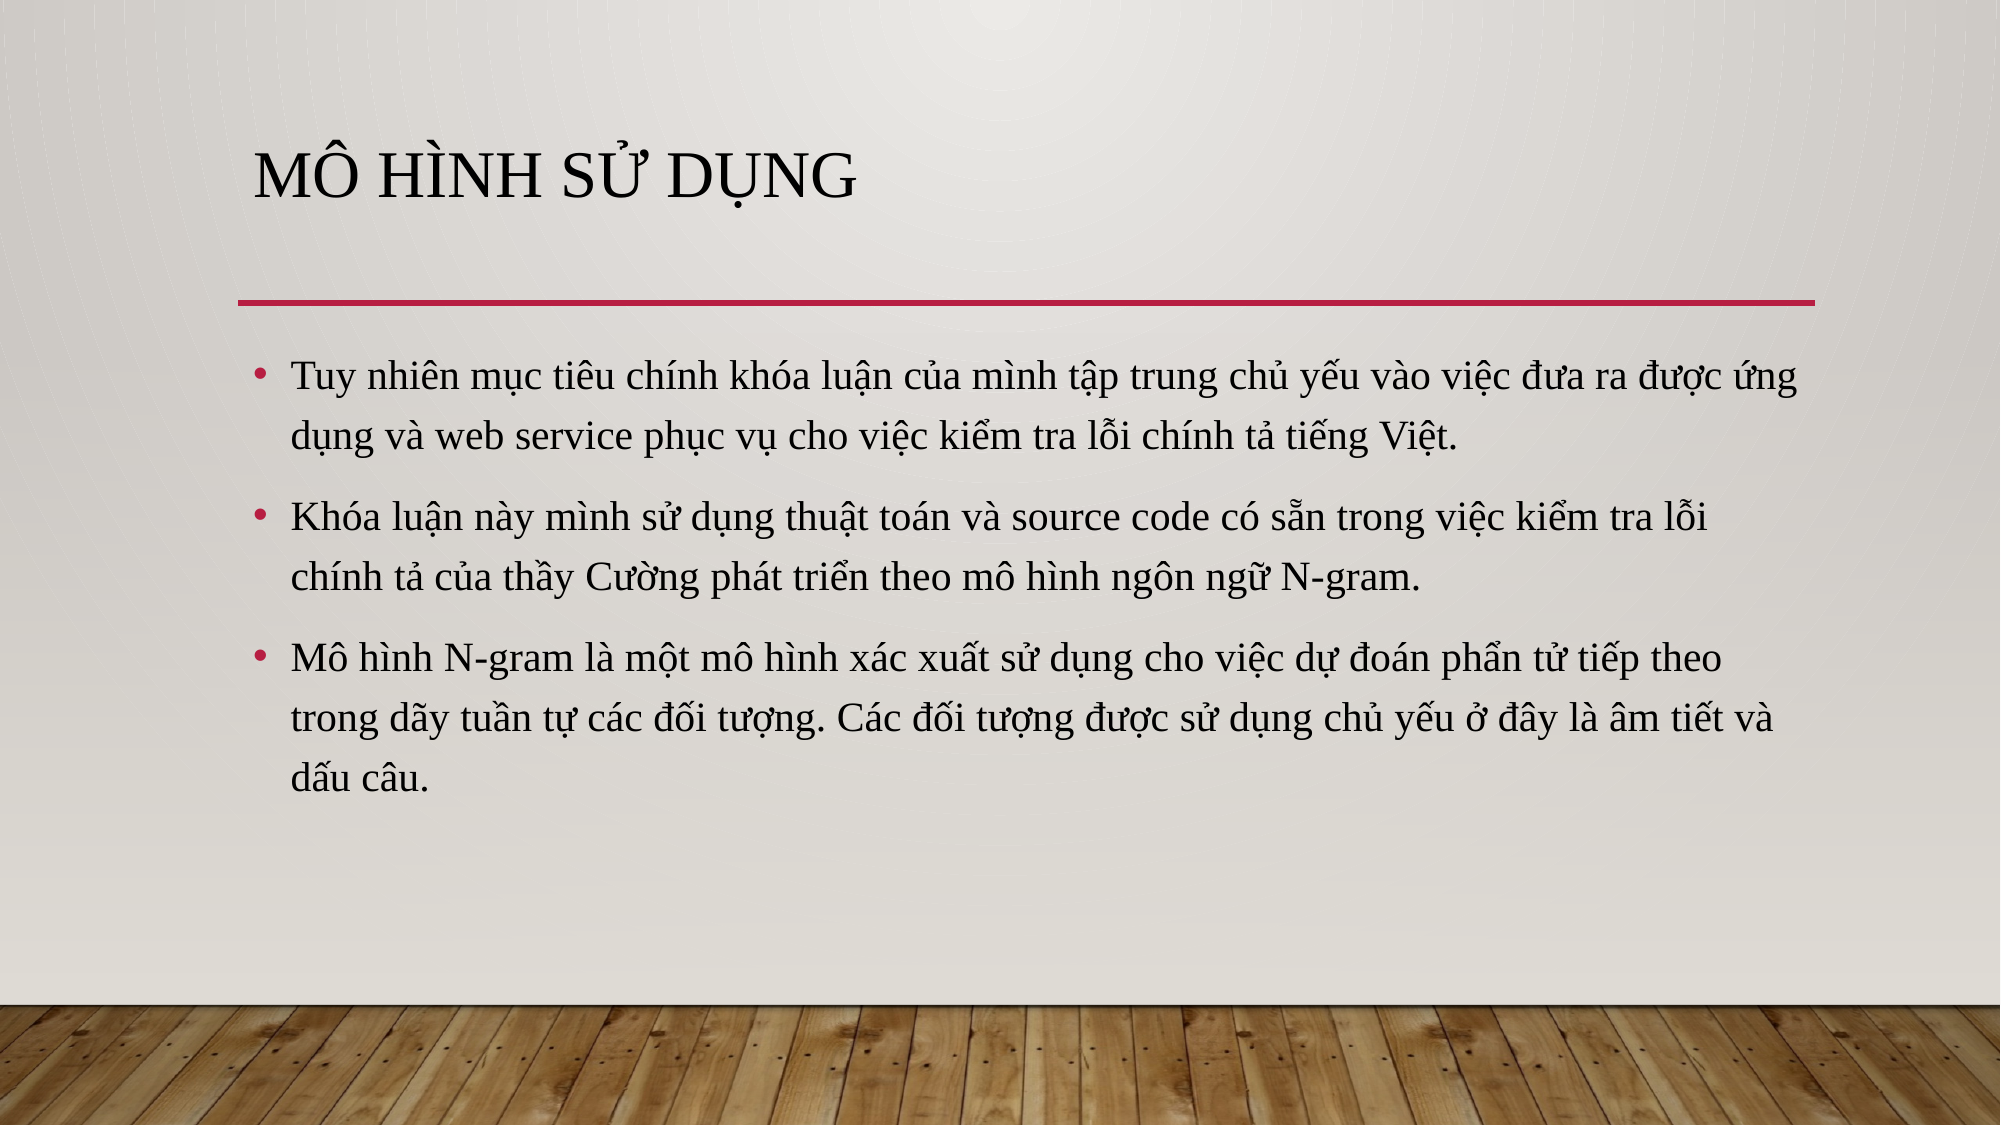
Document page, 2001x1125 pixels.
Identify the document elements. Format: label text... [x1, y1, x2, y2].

title Mô hình sử dụng [238, 131, 1814, 305]
picture [0, 1005, 2000, 1125]
list Tuy nhiên mục tiêu chính khóa luận của mình tập trung chủ yếu vào việc đưa ra được ứng dụng và web service phục vụ cho việc kiểm tra lỗi chính tả tiếng Việt. Khóa luận này mình sử dụng thuật toán và source code có sẵn trong việc kiểm tra lỗi chính tả của thầy Cường phát triển theo mô hình ngôn ngữ N-gram. Mô hình N-gram là một mô hình xác xuất sử dụng cho việc dự đoán phẩn tử tiếp theo trong dãy tuần tự các đối tượng. Các đối tượng được sử dụng chủ yếu ở đây là âm tiết và dấu câu. [238, 330, 1814, 897]
